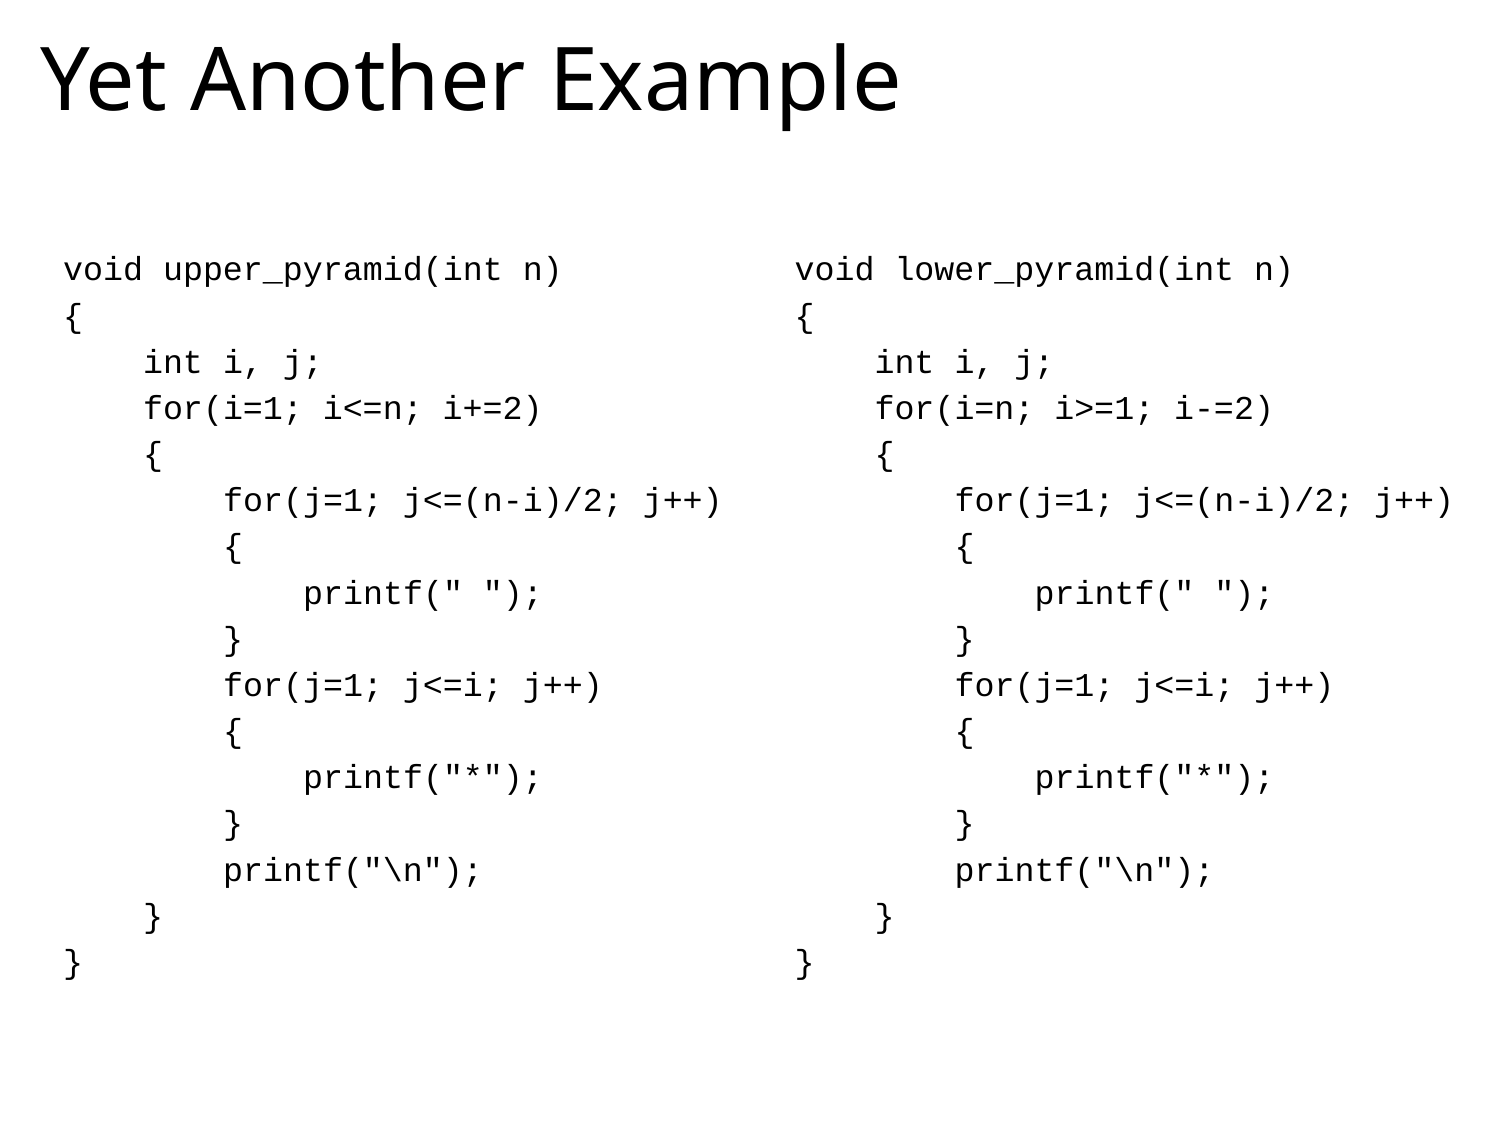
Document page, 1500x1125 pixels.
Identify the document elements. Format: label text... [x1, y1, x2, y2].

title Yet Another Example [25, 26, 1469, 138]
text_box void lower_pyramid(int n) { int i, j; for(i=n; i>=1; i-=2) { for(j=1; j<=(n-i)/2; j++) { printf(" "); } for(j=1; j<=i; j++) { printf("*"); } printf("\n"); } } [779, 239, 1477, 607]
list void upper_pyramid(int n) { int i, j; for(i=1; i<=n; i+=2) { for(j=1; j<=(n-i)/2; j++) { printf(" "); } for(j=1; j<=i; j++) { printf("*"); } printf("\n"); } } [48, 239, 779, 607]
